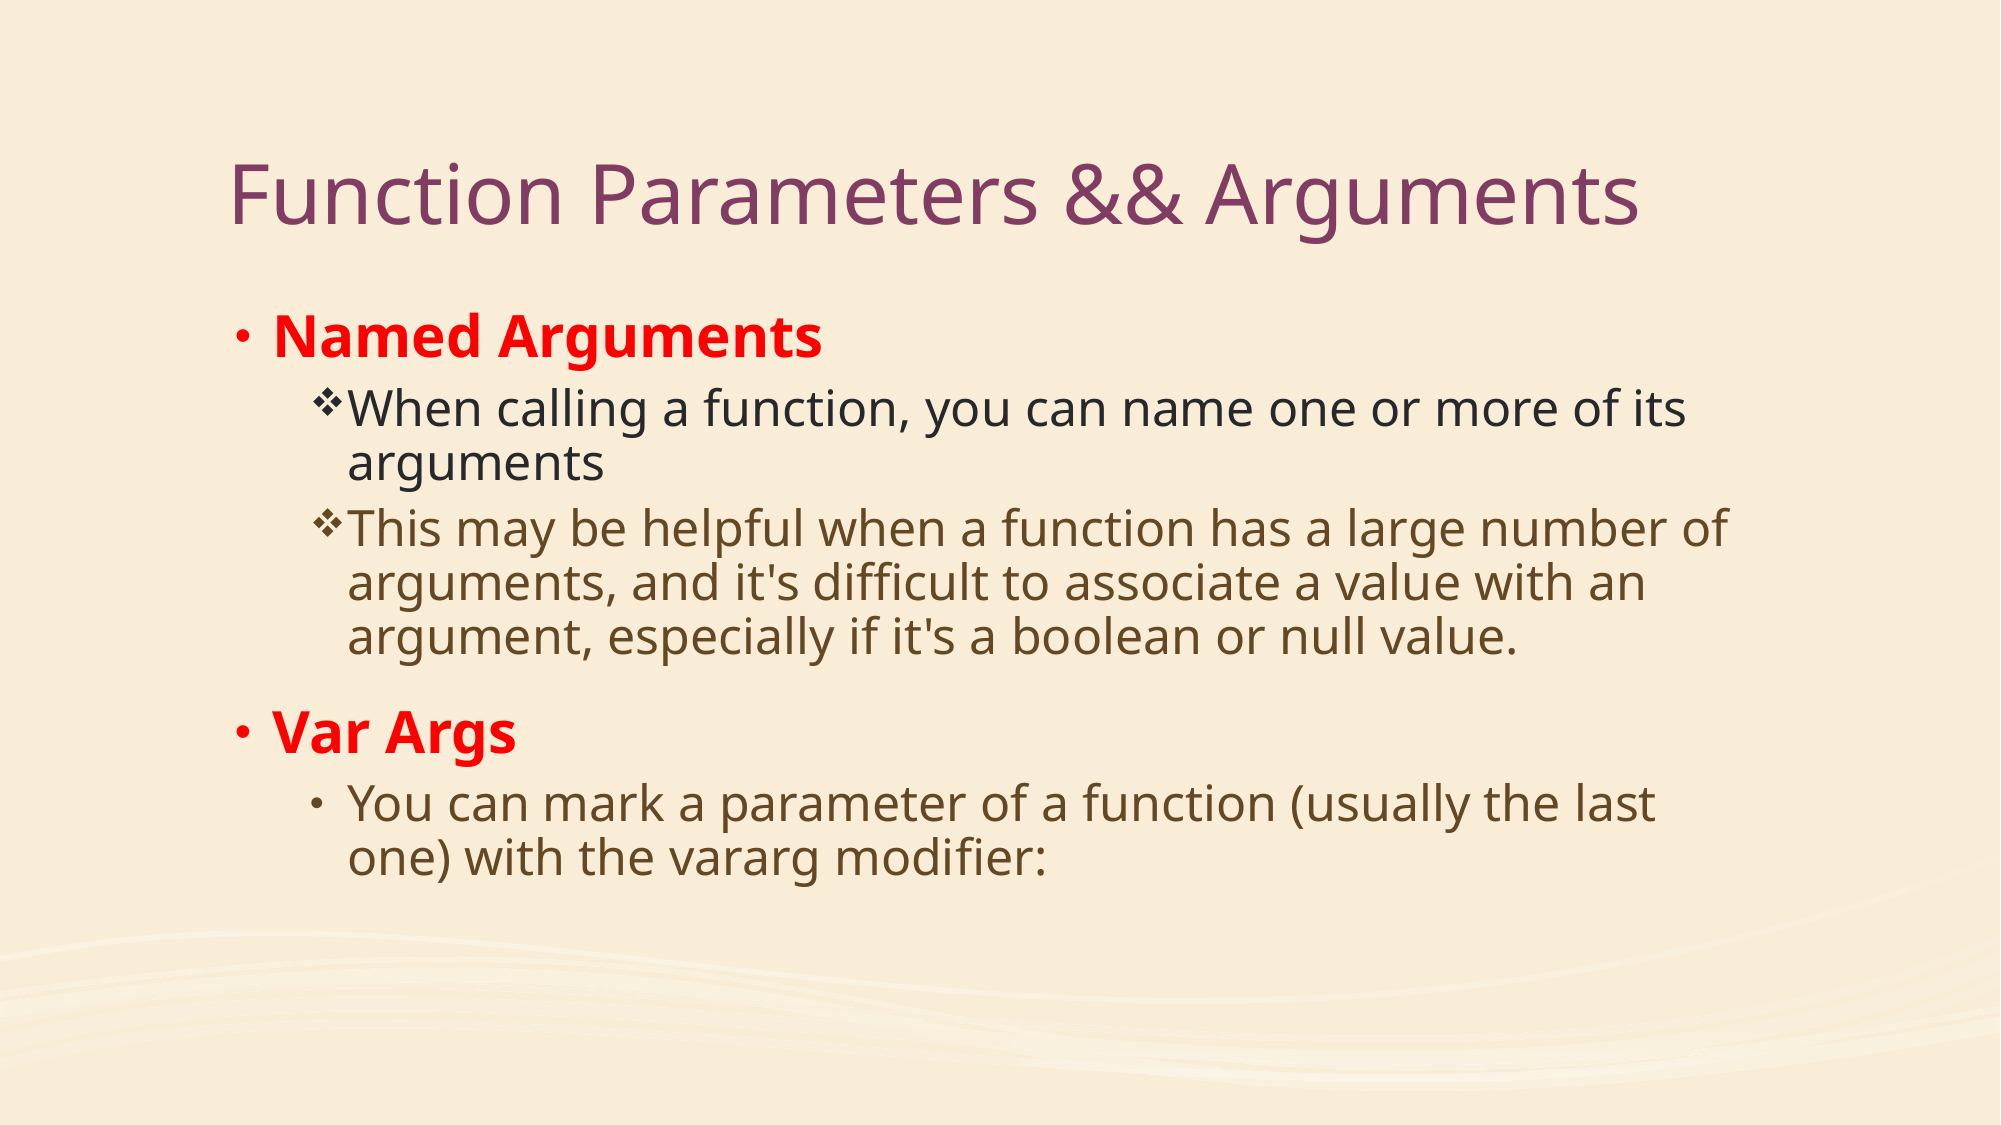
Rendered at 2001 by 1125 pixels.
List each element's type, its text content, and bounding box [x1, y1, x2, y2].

title Function Parameters && Arguments [212, 50, 1788, 250]
list Named Arguments When calling a function, you can name one or more of its arguments This may be helpful when a function has a large number of arguments, and it's difficult to associate a value with an argument, especially if it's a boolean or null value. Var Args You can mark a parameter of a function (usually the last one) with the vararg modifier: [212, 299, 1788, 950]
